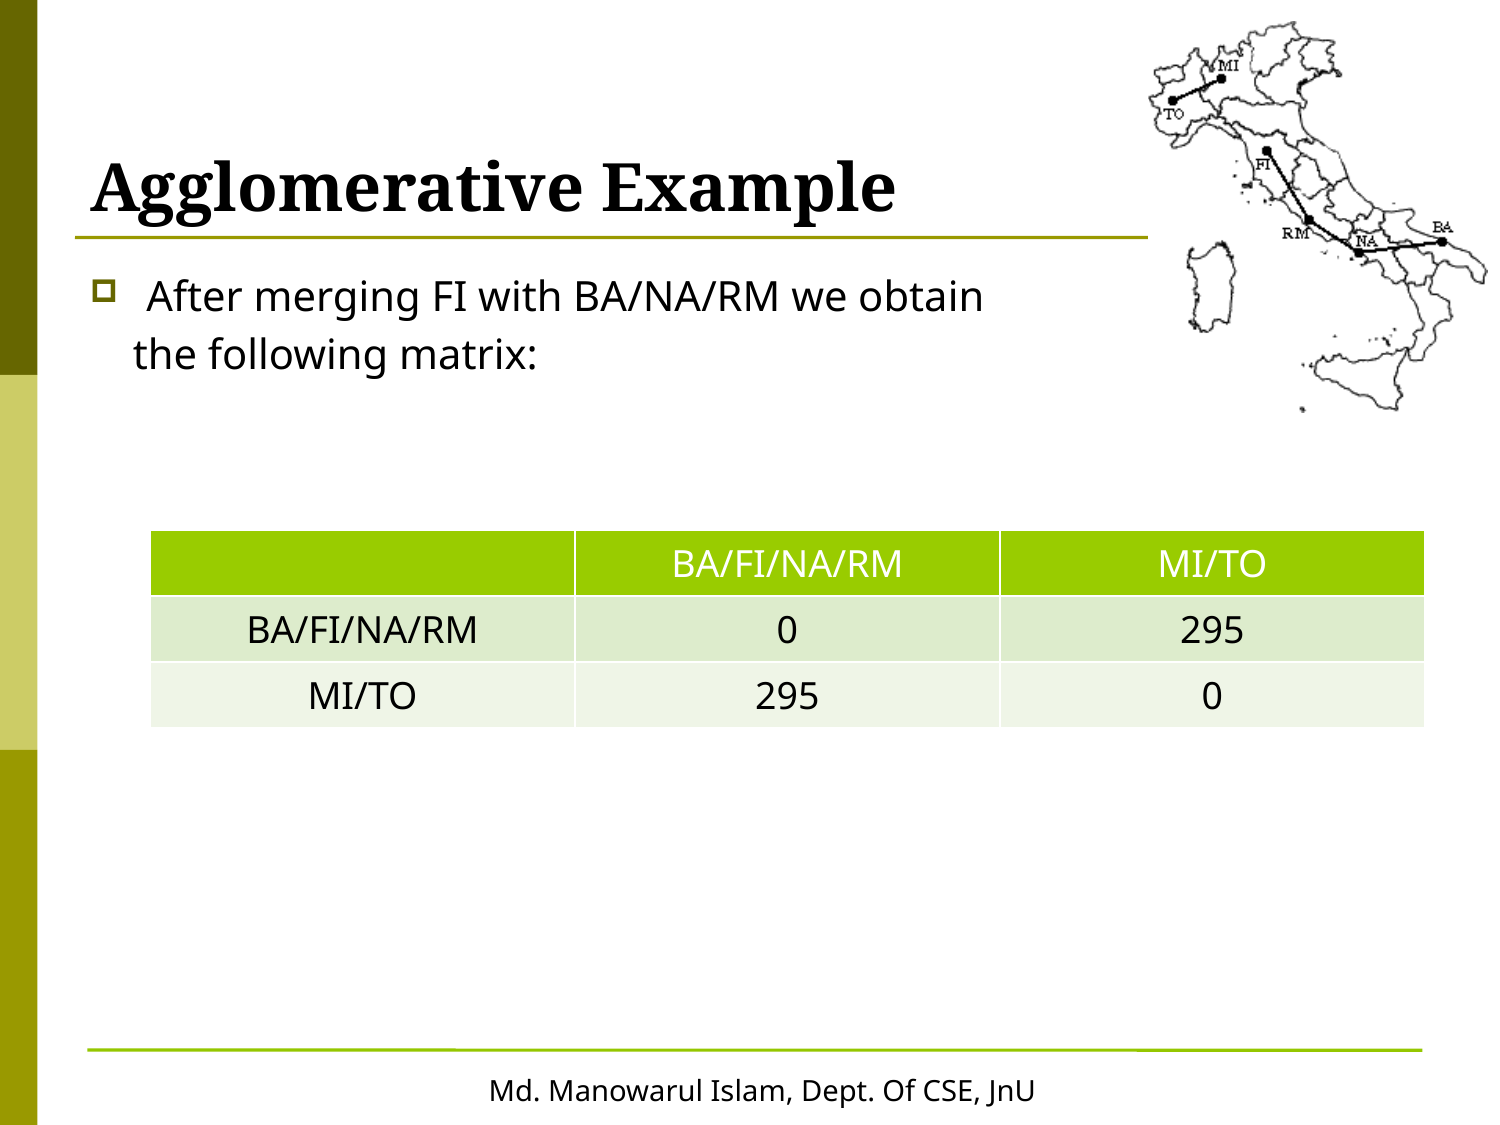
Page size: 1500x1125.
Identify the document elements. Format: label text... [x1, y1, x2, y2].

title Agglomerative Example [74, 45, 1143, 233]
picture [1148, 21, 1488, 413]
text_box After merging FI with BA/NA/RM we obtain the following matrix: [74, 262, 1425, 1006]
